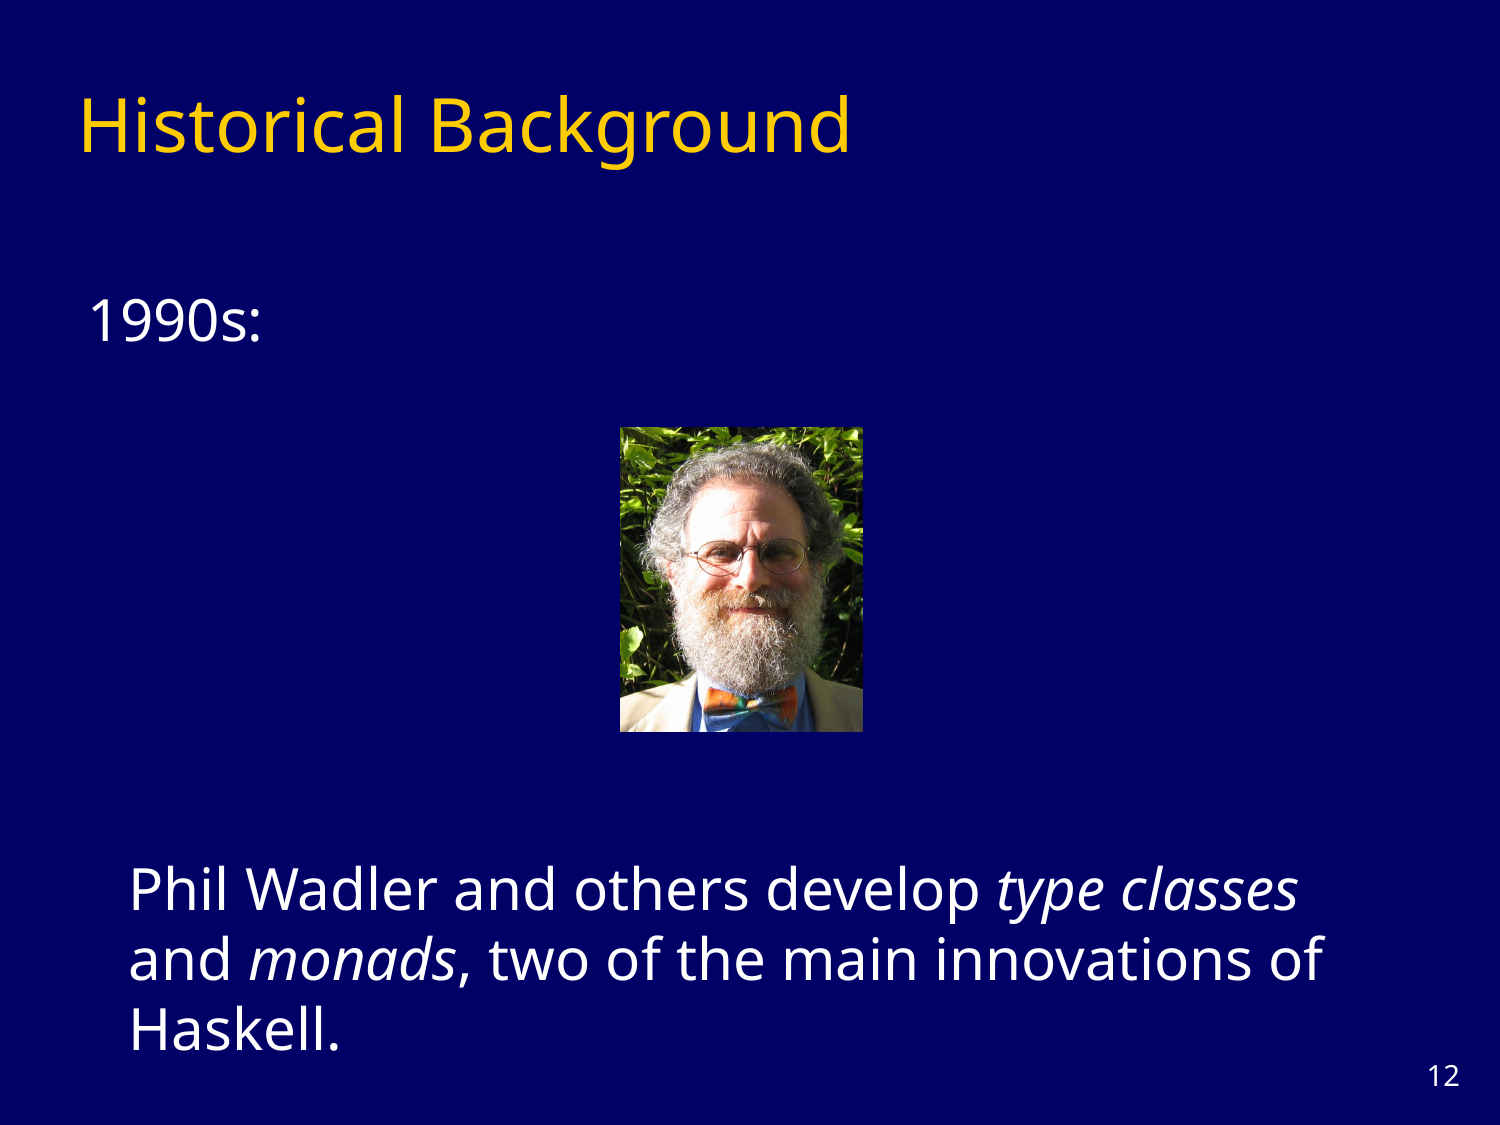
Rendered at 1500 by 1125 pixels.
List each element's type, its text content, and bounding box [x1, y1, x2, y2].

text_box 11 [1374, 1050, 1475, 1100]
picture [619, 427, 863, 733]
text_box 1990s: [72, 275, 279, 360]
text_box Phil Wadler and others develop type classes and monads, two of the main innovations of Haskell. [113, 844, 1410, 1070]
title Historical Background [62, 62, 1338, 175]
